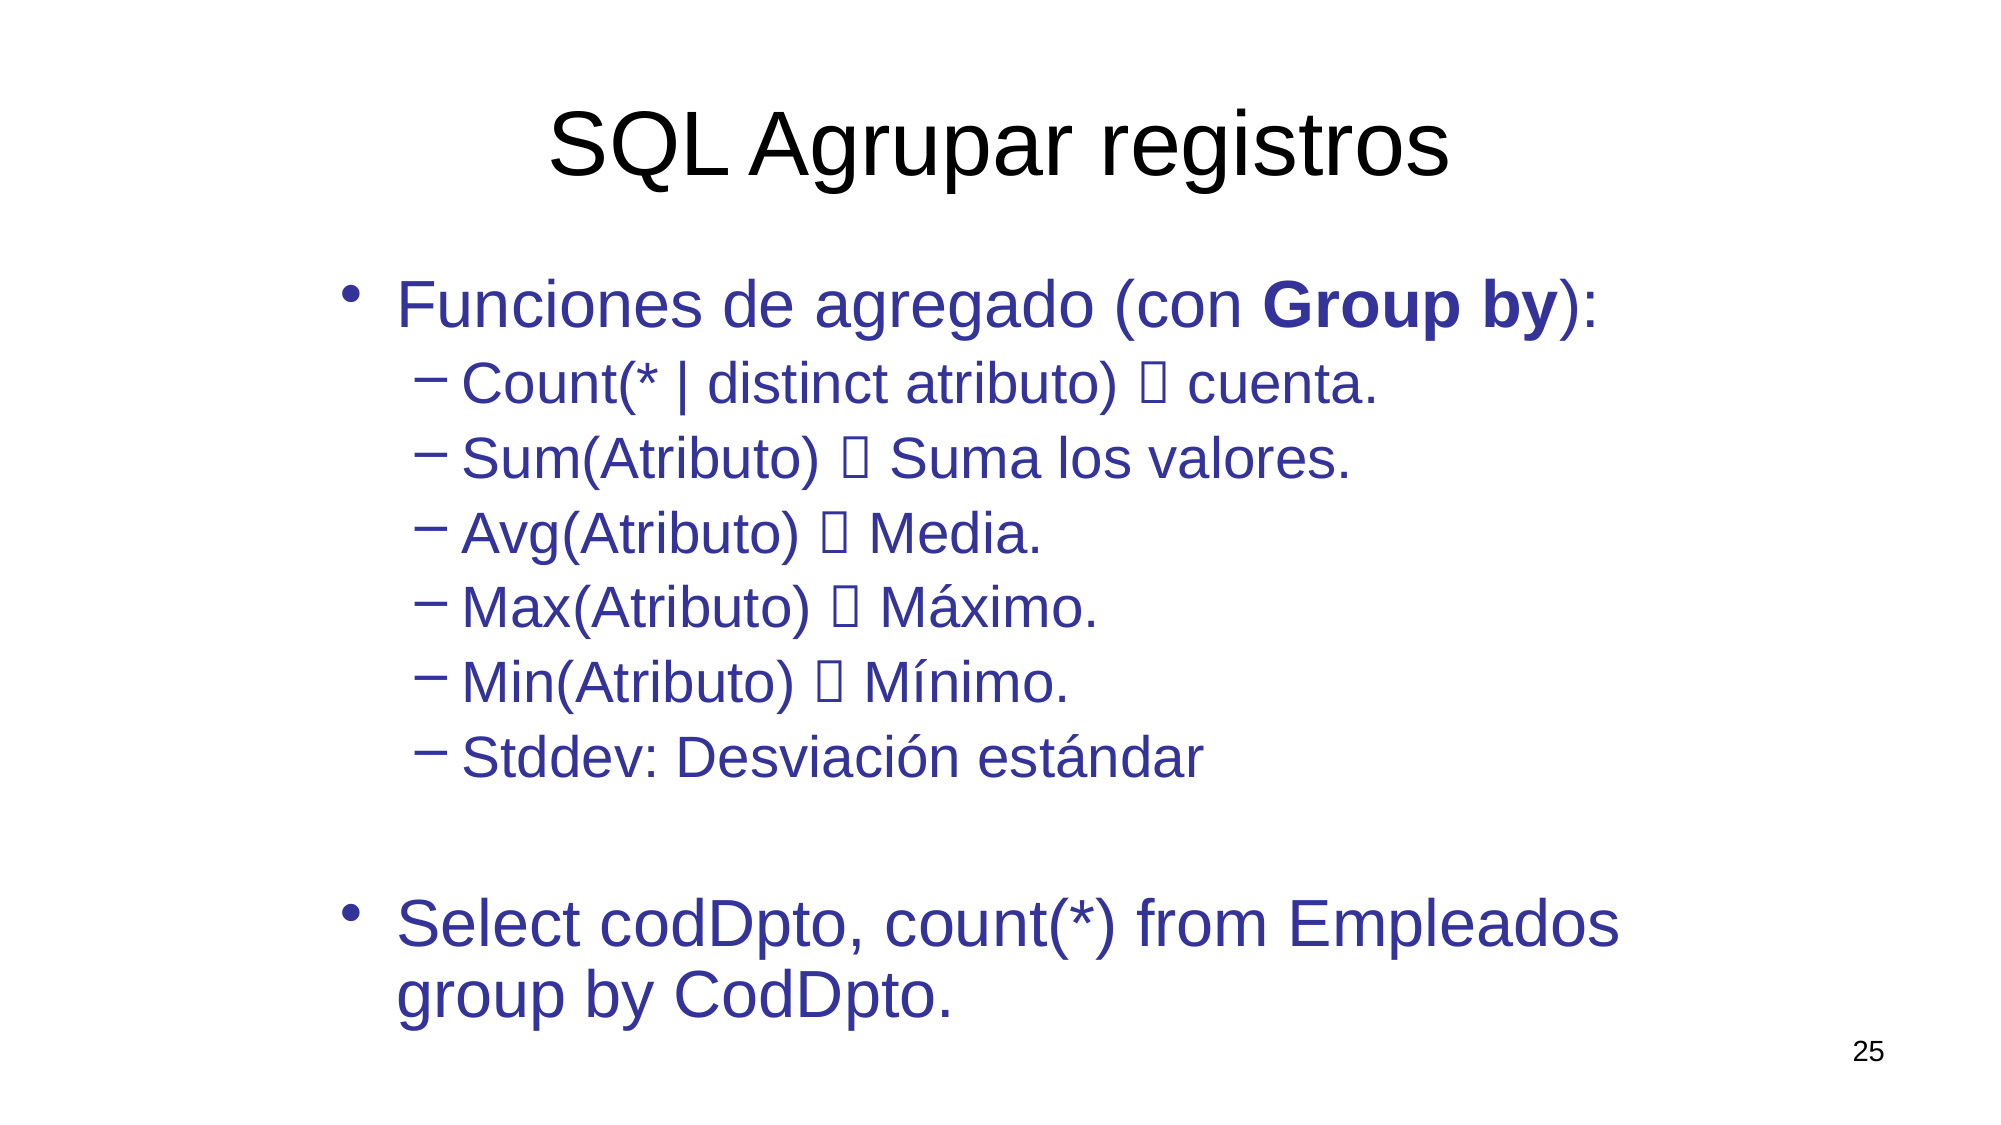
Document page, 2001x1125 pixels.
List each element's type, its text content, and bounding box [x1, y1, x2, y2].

slide_number 25 [1433, 1024, 1901, 1103]
title SQL Agrupar registros [99, 44, 1901, 233]
list Funciones de agregado (con Group by): Count(* | distinct atributo)  cuenta. Sum(Atributo)  Suma los valores. Avg(Atributo)  Media. Max(Atributo)  Máximo. Min(Atributo)  Mínimo. Stddev: Desviación estándar Select codDpto, count(*) from Empleados group by CodDpto. [324, 262, 1676, 1001]
